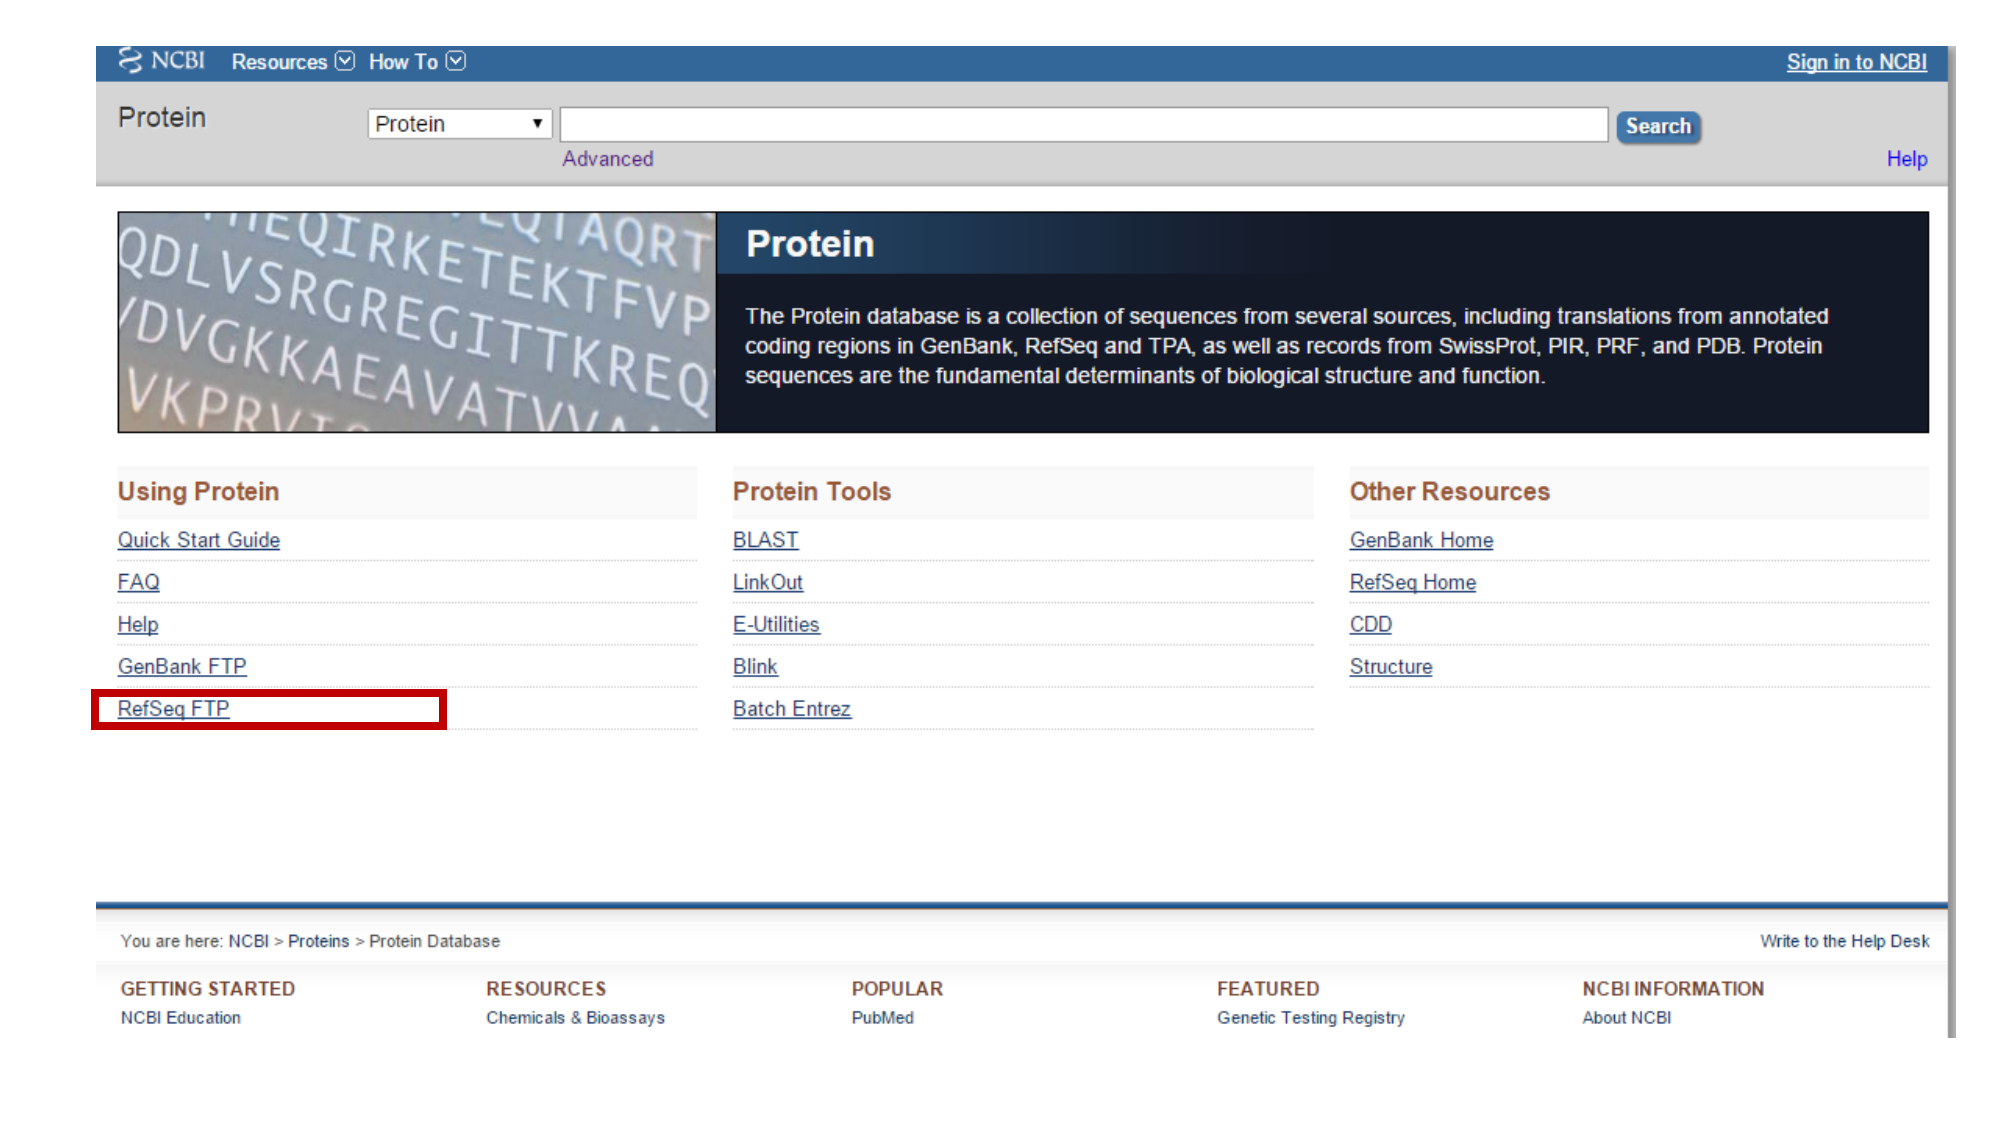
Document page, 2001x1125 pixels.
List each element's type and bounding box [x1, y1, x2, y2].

picture [96, 46, 1956, 1038]
